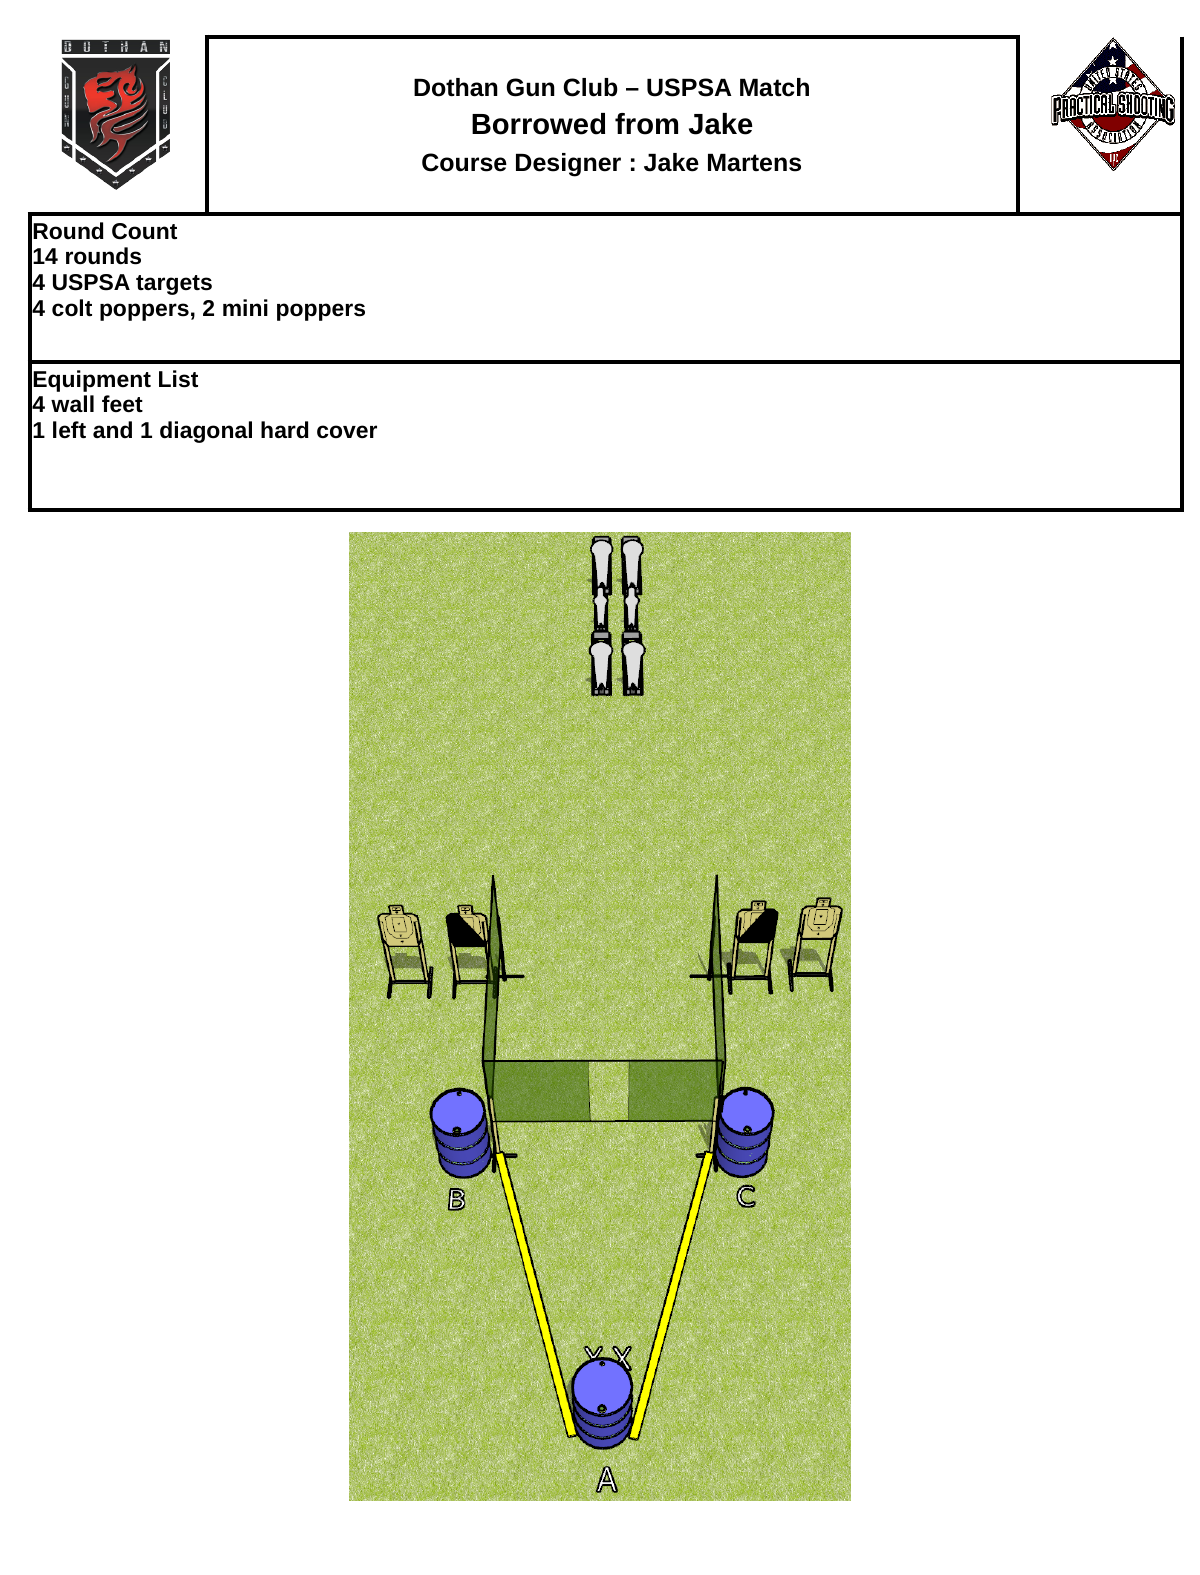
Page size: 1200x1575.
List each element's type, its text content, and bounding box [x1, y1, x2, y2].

picture [58, 36, 173, 193]
table_cell Equipment List 4 wall feet 1 left and 1 diagonal hard cover [32, 364, 1180, 508]
picture [1044, 36, 1183, 175]
table_header [30, 37, 205, 212]
table_header [1020, 37, 1180, 212]
table_cell Round Count 14 rounds 4 USPSA targets 4 colt poppers, 2 mini poppers [32, 216, 1180, 360]
table_header Dothan Gun Club – USPSA Match Borrowed from Jake Course Designer : Jake Martens [209, 39, 1016, 212]
picture [349, 532, 851, 1501]
